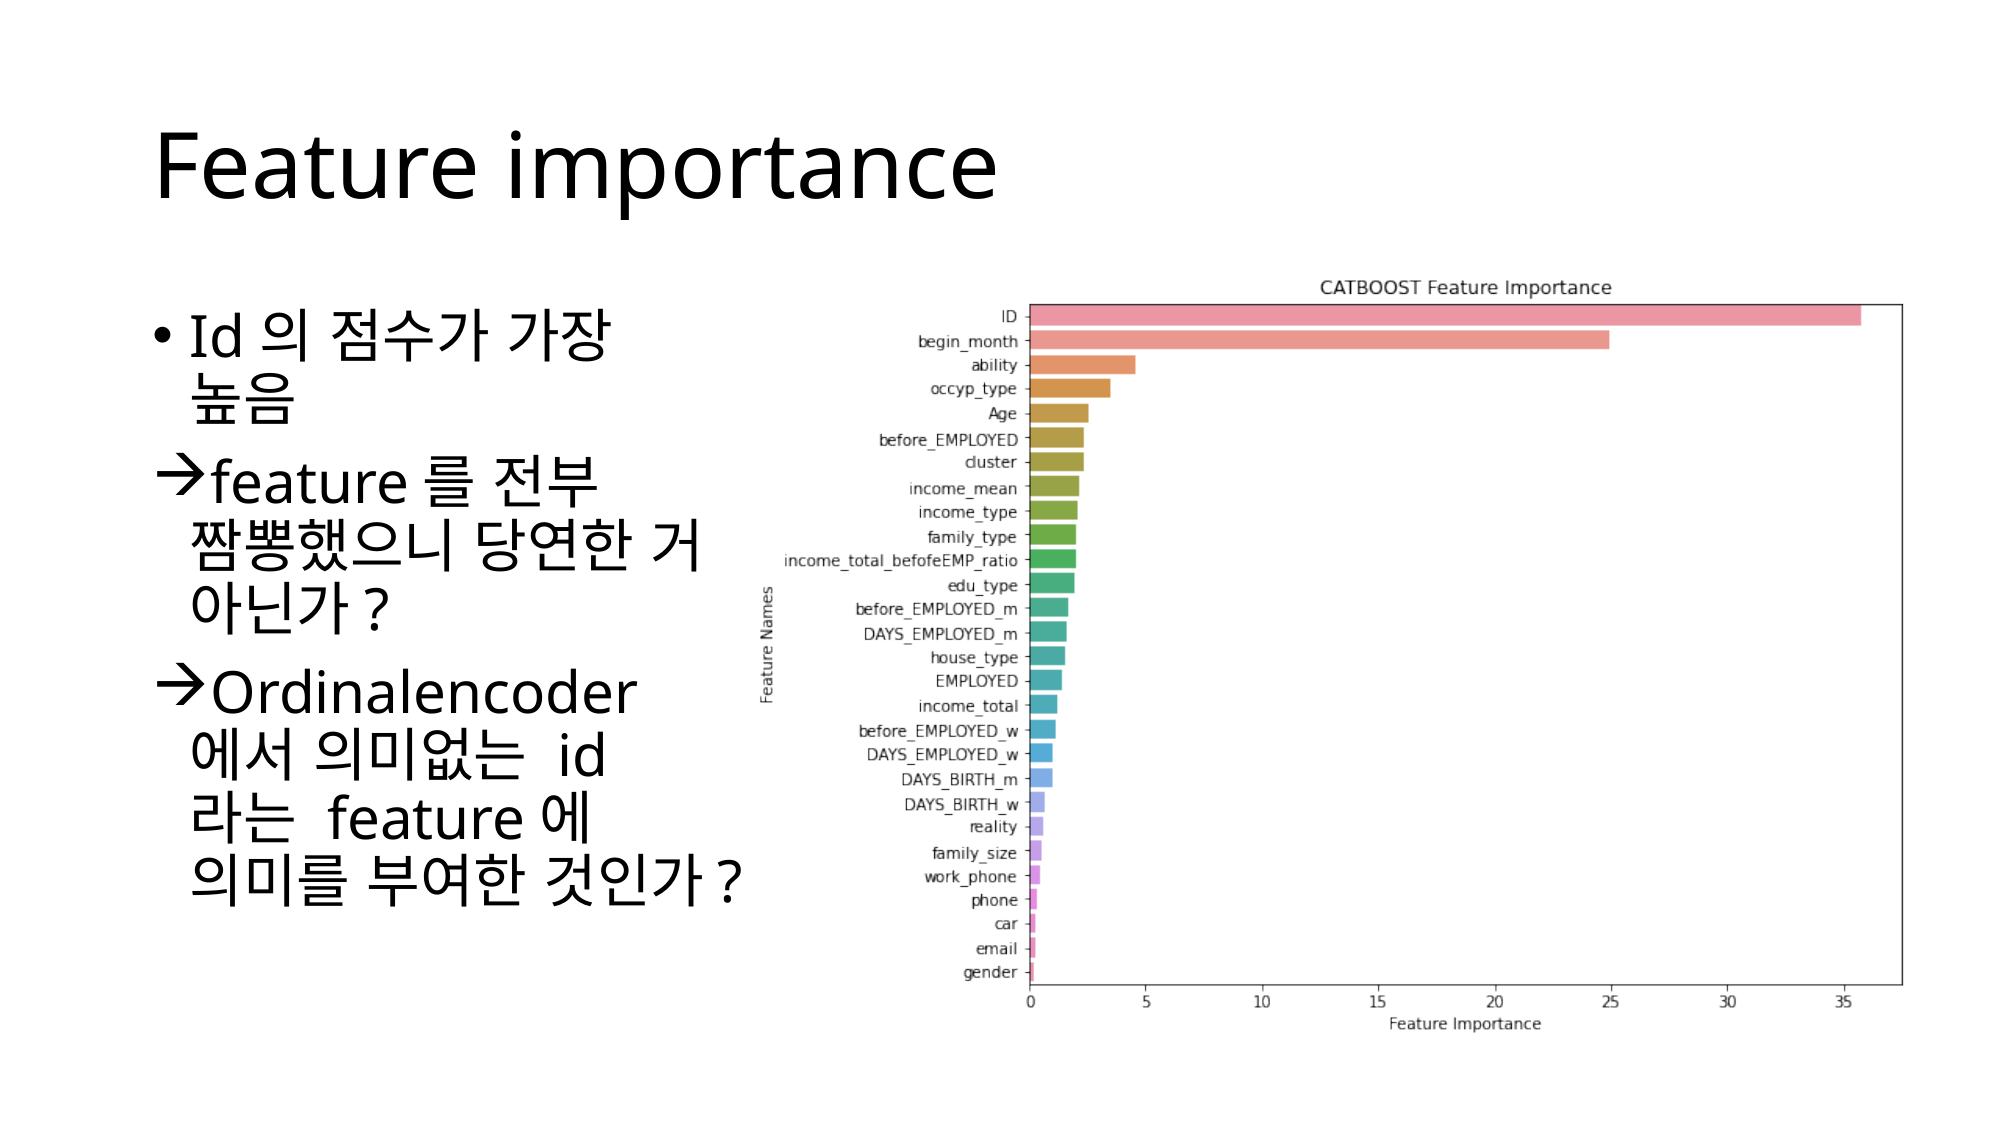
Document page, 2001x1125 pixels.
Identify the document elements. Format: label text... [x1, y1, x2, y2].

list Id의 점수가 가장 높음 feature를 전부 짬뽕했으니 당연한 거 아닌가? Ordinalencoder에서 의미없는 id라는 feature에 의미를 부여한 것인가? [137, 299, 721, 1014]
title Feature importance [137, 59, 1863, 278]
picture [751, 268, 1913, 1044]
